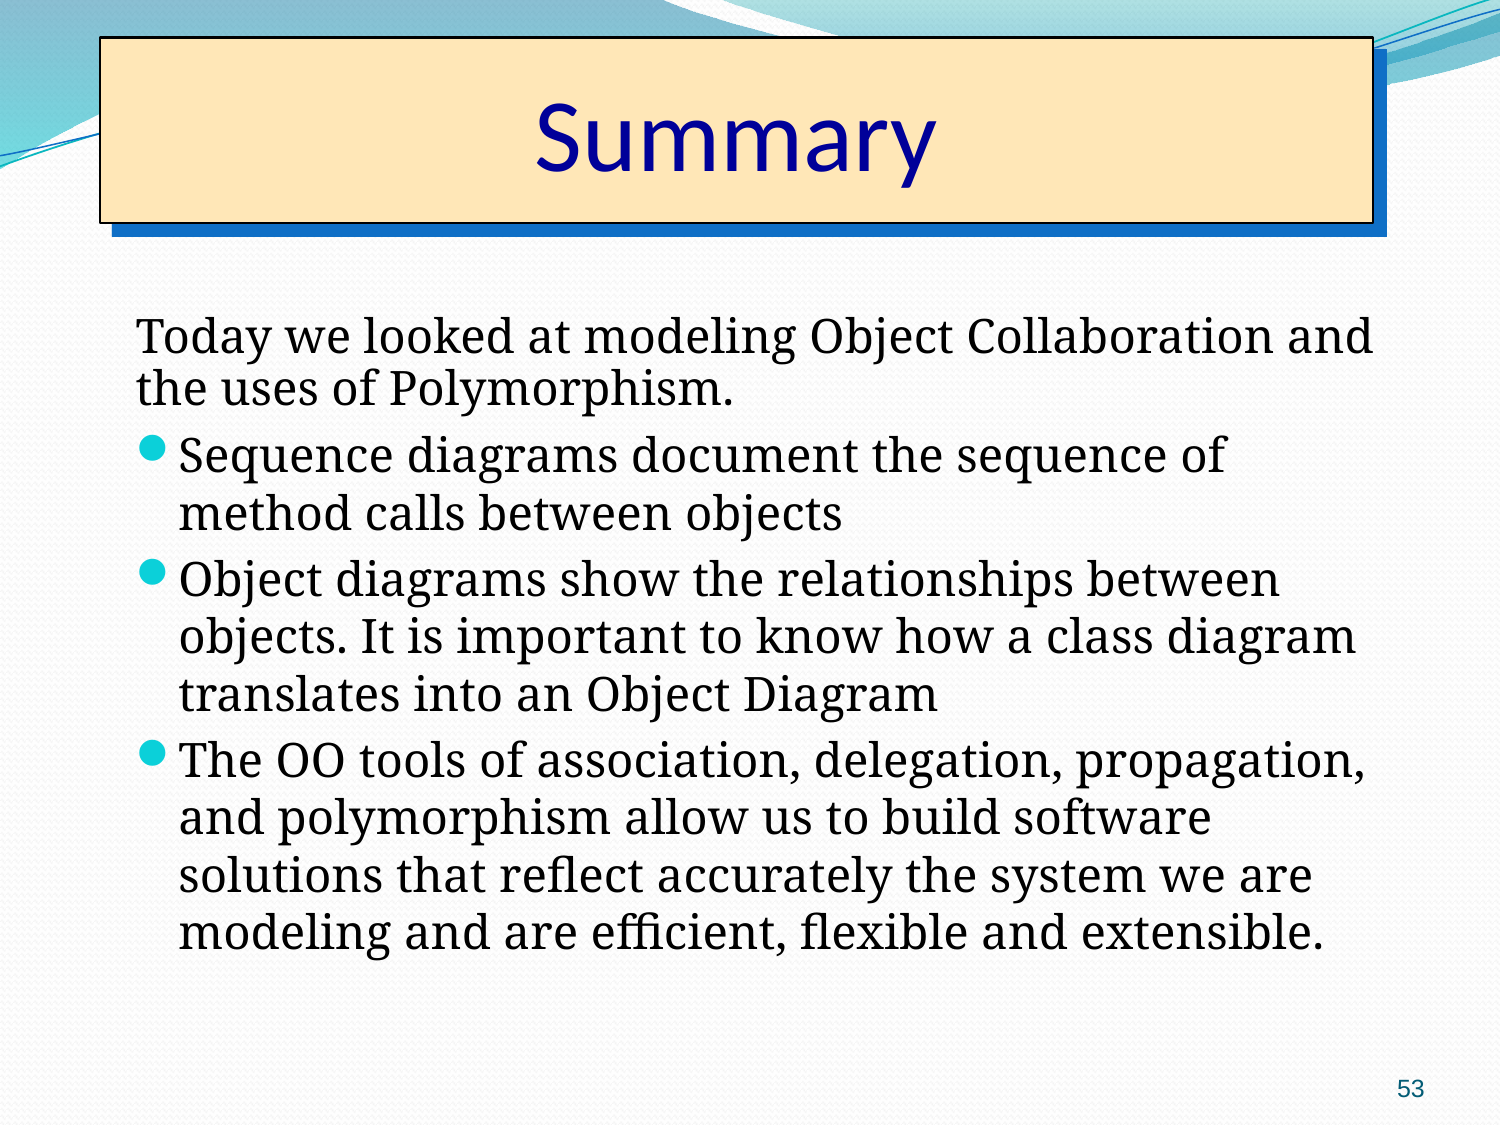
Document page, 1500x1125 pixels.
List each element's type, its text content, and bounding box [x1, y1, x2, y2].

list Today we looked at modeling Object Collaboration and the uses of Polymorphism. Sequence diagrams document the sequence of method calls between objects Object diagrams show the relationships between objects. It is important to know how a class diagram translates into an Object Diagram The OO tools of association, delegation, propagation, and polymorphism allow us to build software solutions that reflect accurately the system we are modeling and are efficient, flexible and extensible. [120, 305, 1396, 981]
slide_number 53 [1299, 1042, 1425, 1103]
title Summary [99, 37, 1373, 223]
